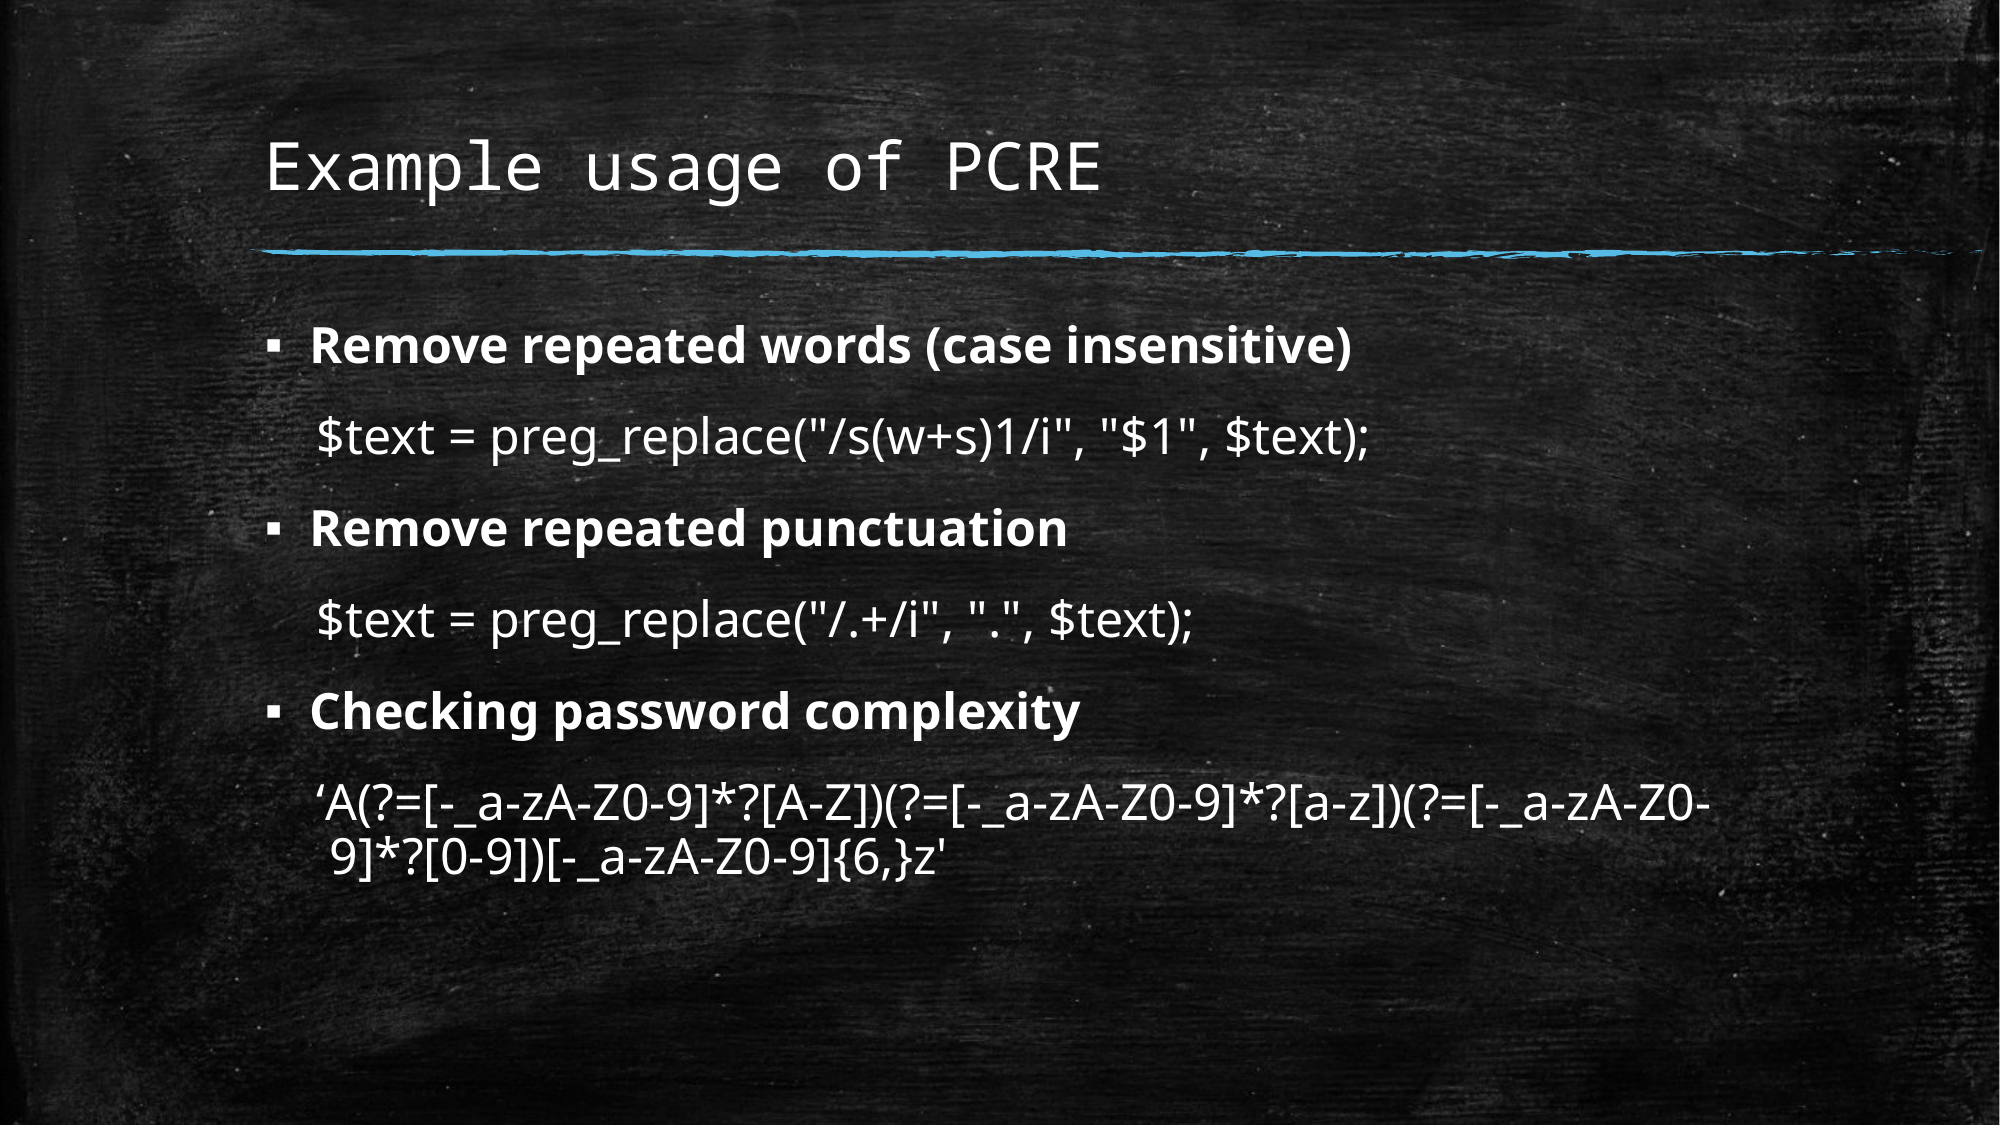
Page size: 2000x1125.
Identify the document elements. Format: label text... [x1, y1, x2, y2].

list Remove repeated words (case insensitive) $text = preg_replace("/s(w+s)1/i", "$1", $text); Remove repeated punctuation $text = preg_replace("/.+/i", ".", $text); Checking password complexity ‘A(?=[-_a-zA-Z0-9]*?[A-Z])(?=[-_a-zA-Z0-9]*?[a-z])(?=[-_a-zA-Z0- 9]*?[0-9])[-_a-zA-Z0-9]{6,}z' [249, 312, 1750, 1013]
title Example usage of PCRE [249, 45, 1750, 213]
